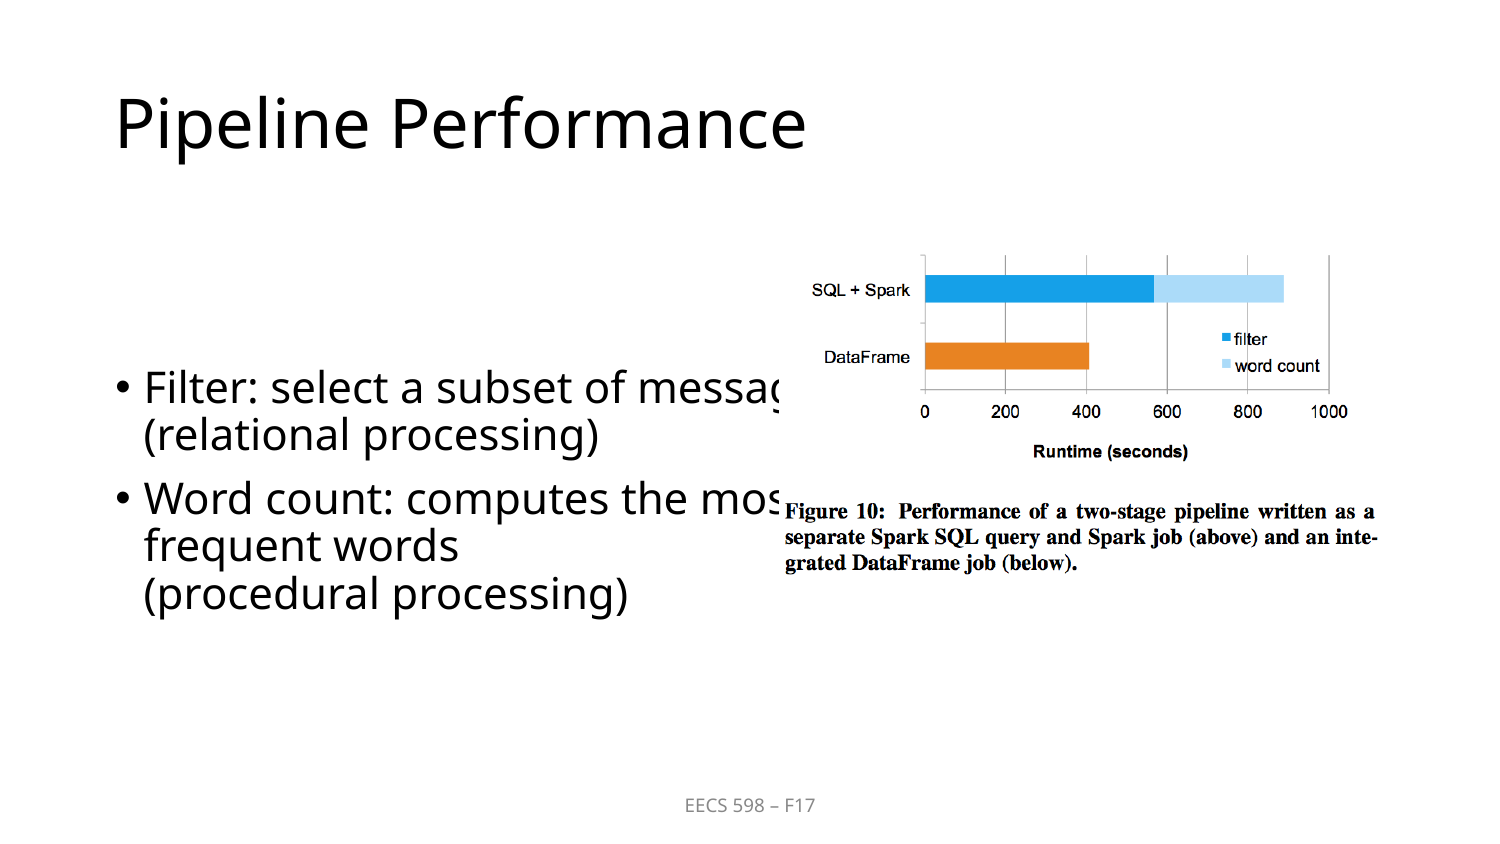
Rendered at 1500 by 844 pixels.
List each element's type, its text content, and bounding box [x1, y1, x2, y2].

picture [778, 245, 1384, 583]
title Pipeline Performance [103, 44, 1397, 208]
list Filter: select a subset of messages (relational processing) Word count: computes the most frequent words (procedural processing) [103, 224, 1397, 760]
footer EECS 598 – F17 [496, 782, 1004, 827]
